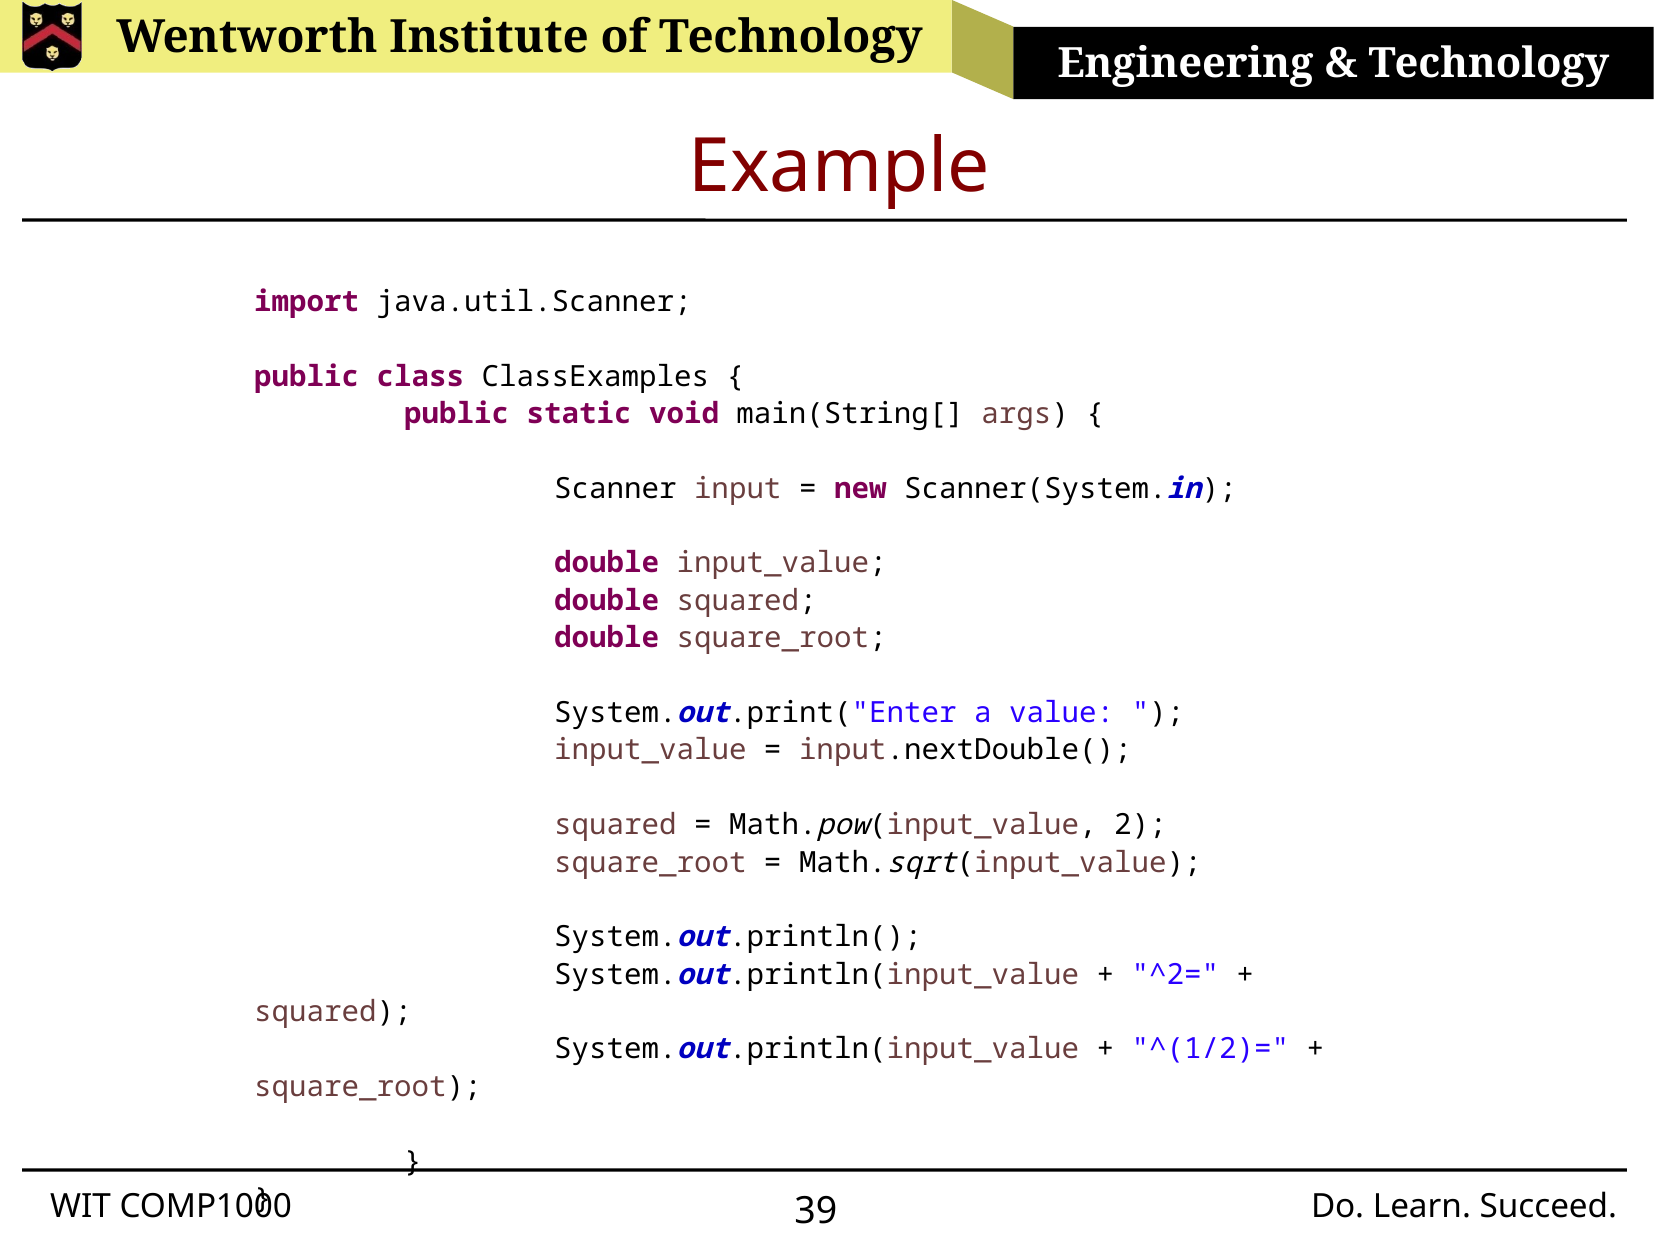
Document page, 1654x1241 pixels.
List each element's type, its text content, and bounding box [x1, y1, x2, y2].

title Example [201, 50, 1477, 258]
text_box import java.util.Scanner; public class ClassExamples { public static void main(String[] args) { Scanner input = new Scanner(System.in); double input_value; double squared; double square_root; System.out.print("Enter a value: "); input_value = input.nextDouble(); squared = Math.pow(input_value, 2); square_root = Math.sqrt(input_value); System.out.println(); System.out.println(input_value + "^2=" + squared); System.out.println(input_value + "^(1/2)=" + square_root); } } [239, 272, 1391, 1241]
picture [22, 0, 82, 72]
